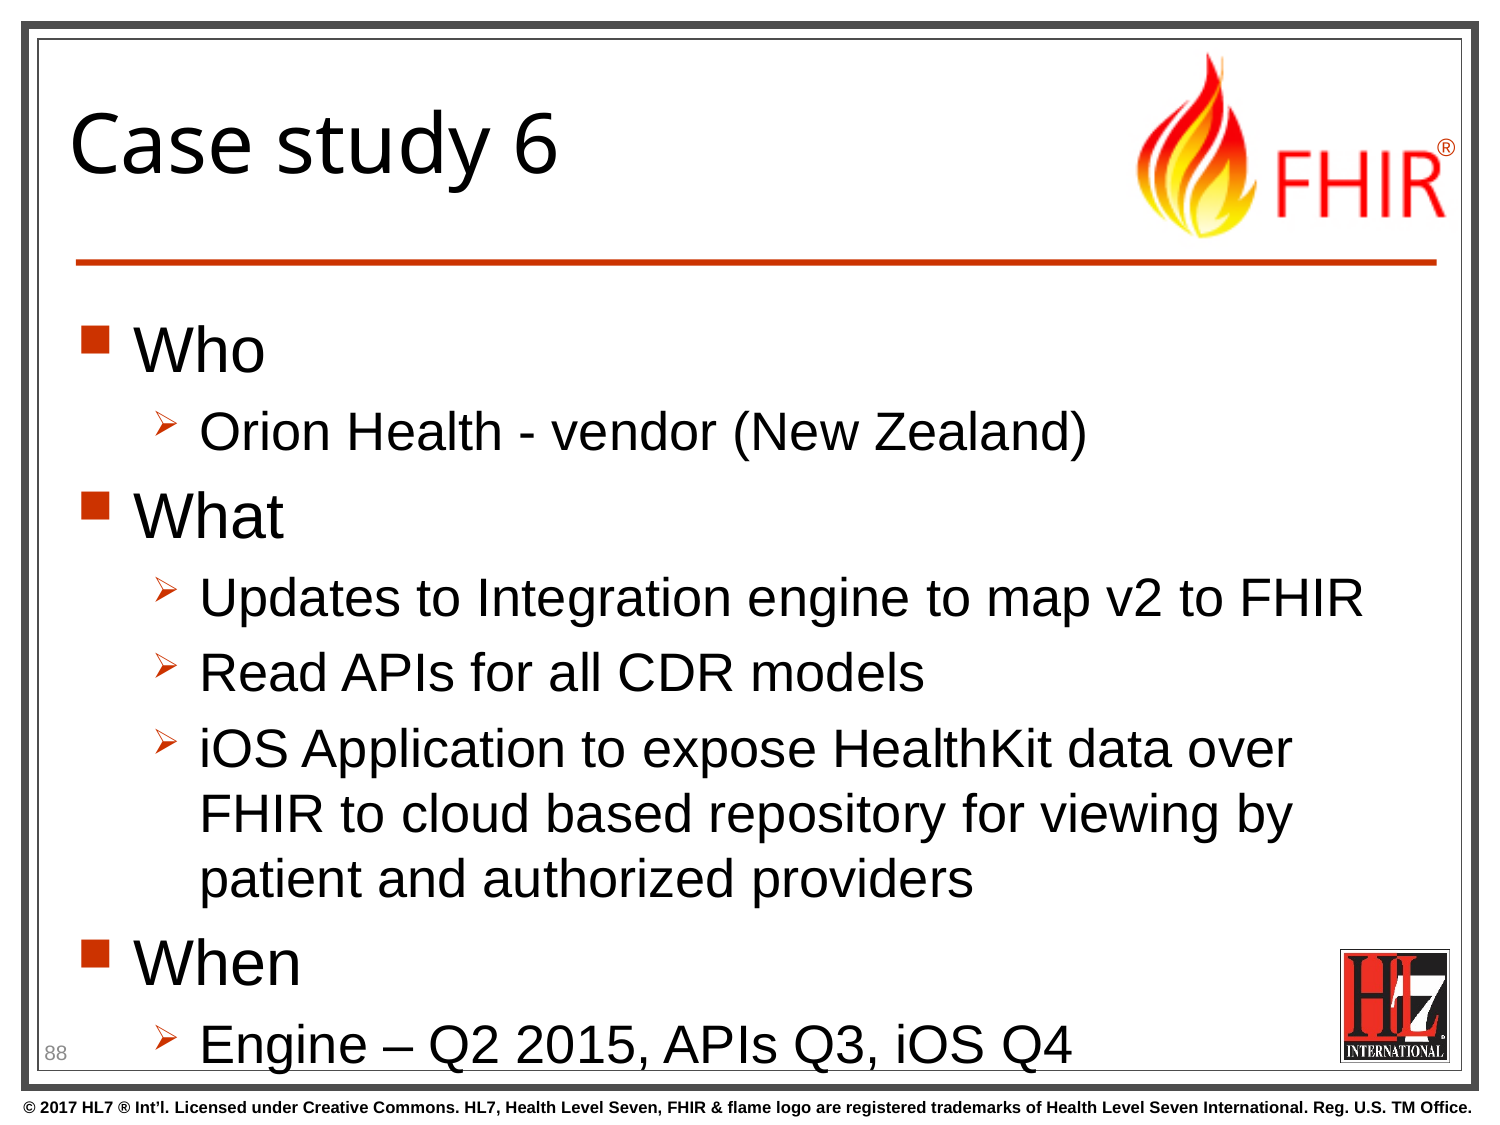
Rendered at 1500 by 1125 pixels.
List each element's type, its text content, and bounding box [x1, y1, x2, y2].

picture [1124, 42, 1458, 249]
slide_number 88 [29, 1034, 148, 1071]
title Case study 6 [53, 54, 1128, 244]
picture [1340, 949, 1450, 1063]
list Who Orion Health - vendor (New Zealand) What Updates to Integration engine to map v2 to FHIR Read APIs for all CDR models iOS Application to expose HealthKit data over FHIR to cloud based repository for viewing by patient and authorized providers When Engine – Q2 2015, APIs Q3, iOS Q4 [62, 299, 1438, 1059]
